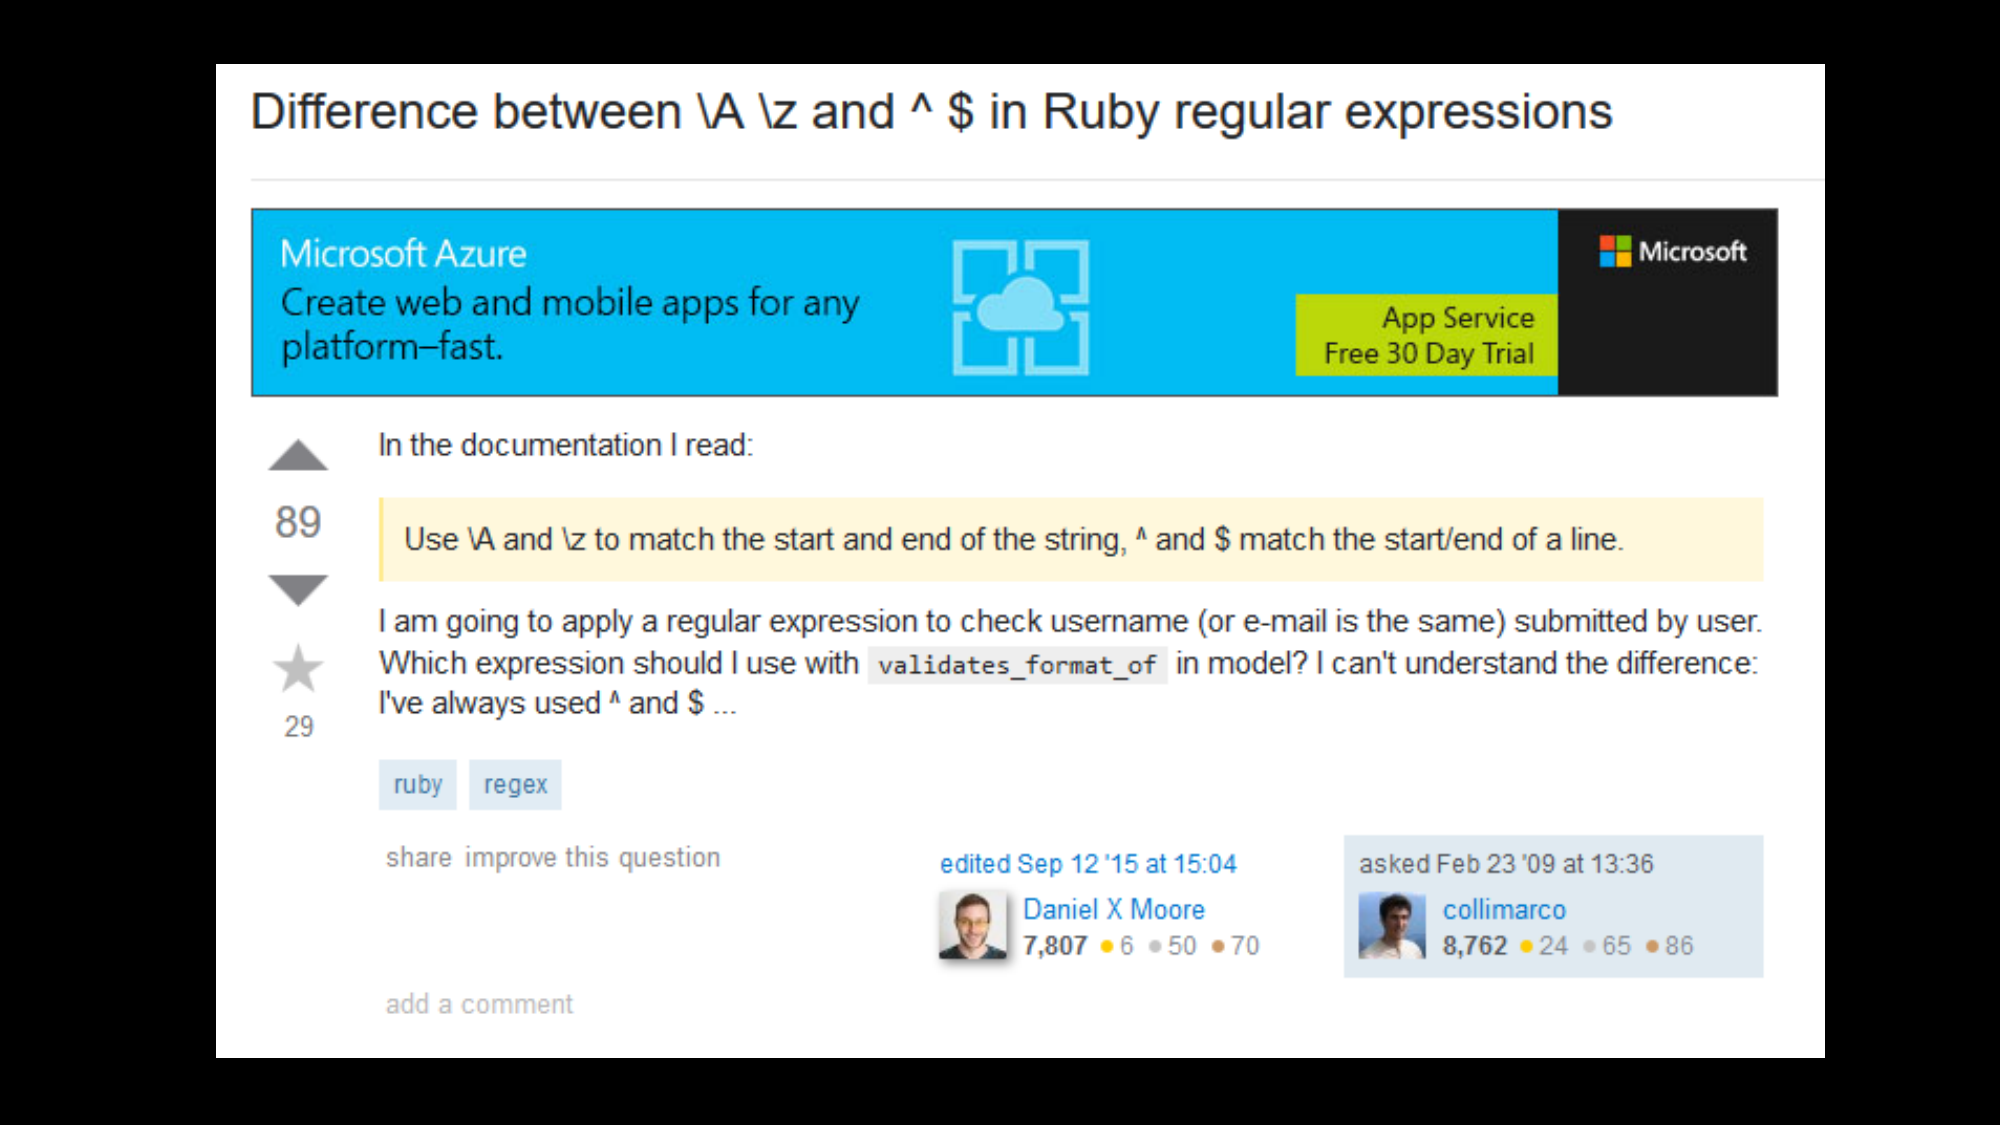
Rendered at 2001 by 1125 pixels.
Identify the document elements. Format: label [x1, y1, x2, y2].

picture [216, 64, 1825, 1059]
